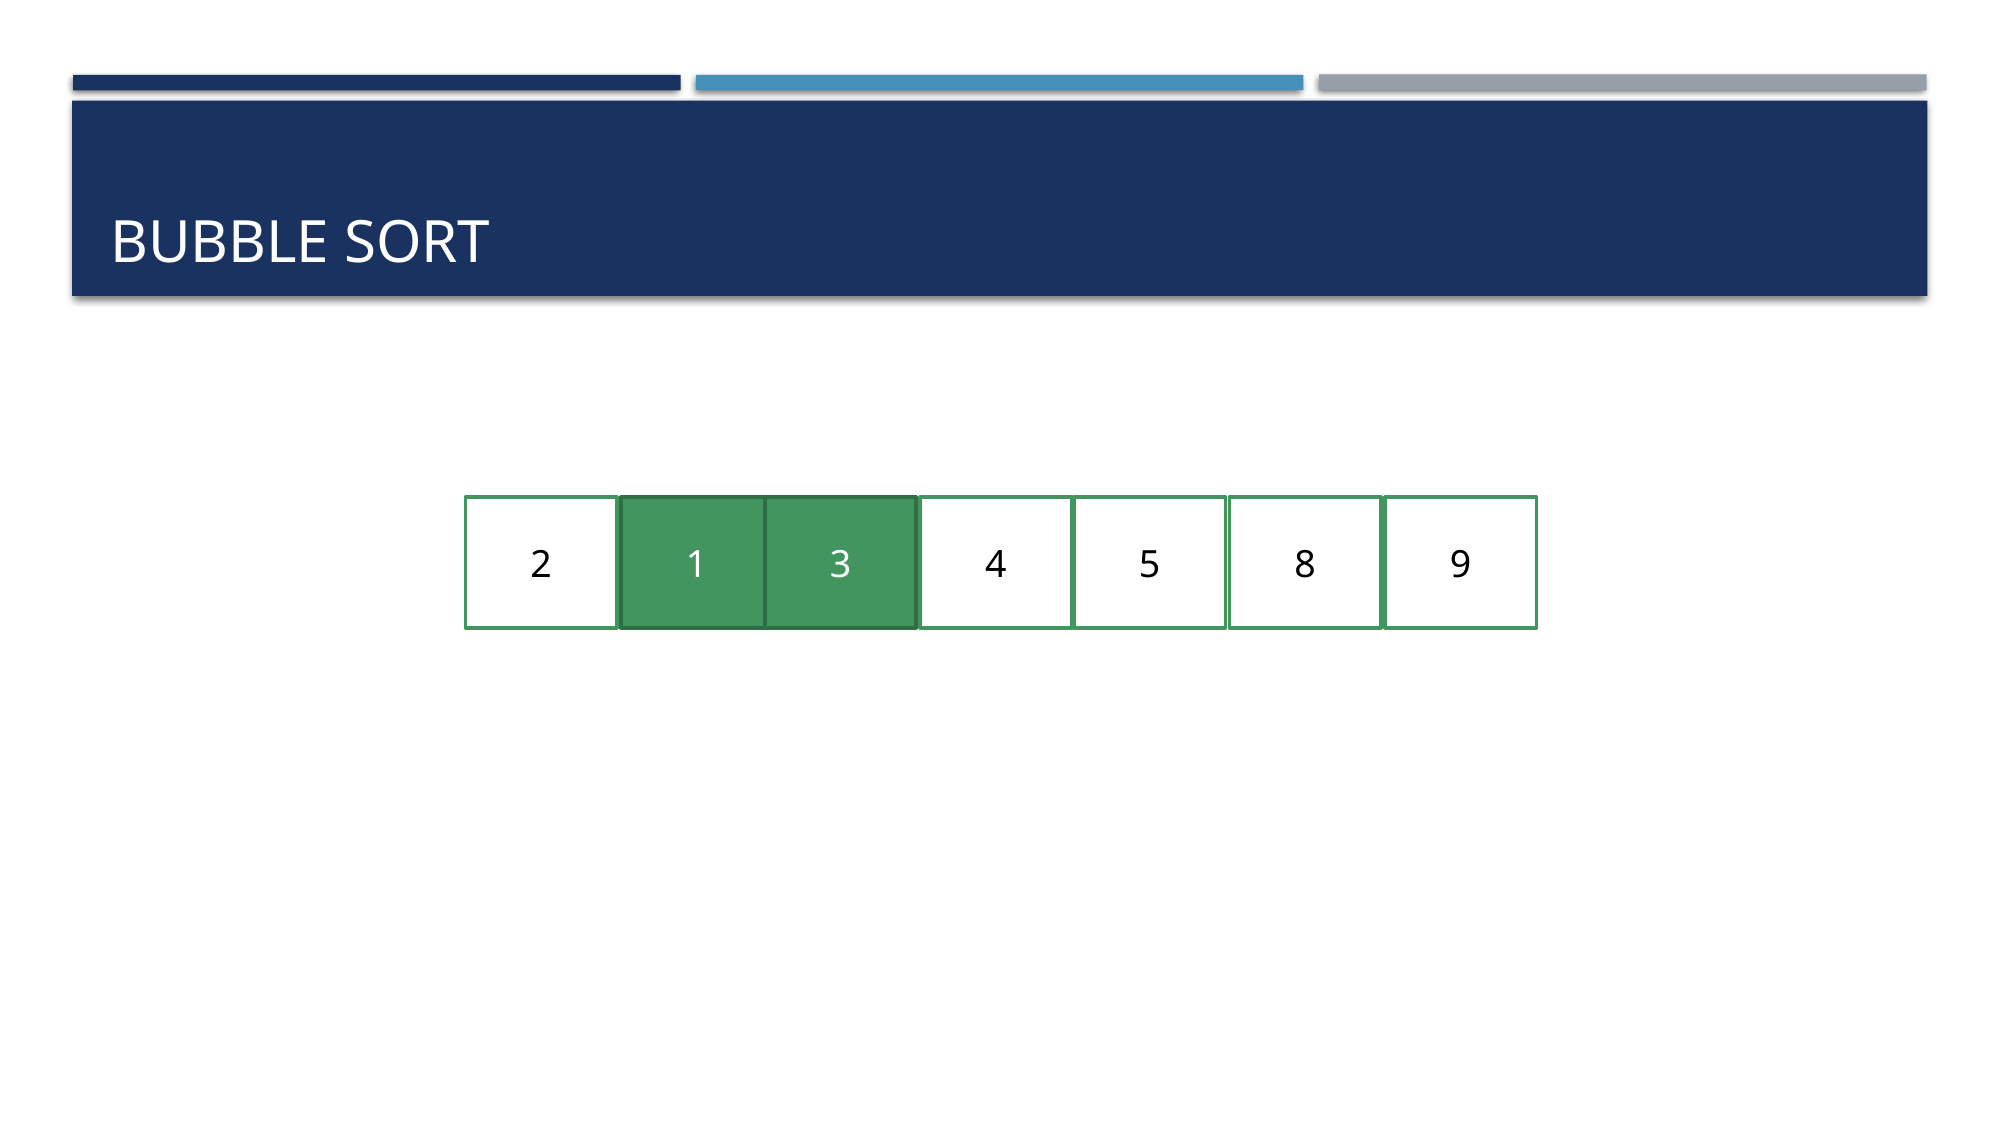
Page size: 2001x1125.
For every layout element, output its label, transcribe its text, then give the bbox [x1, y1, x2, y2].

text_box 2 [464, 495, 619, 630]
text_box 4 [918, 495, 1072, 630]
text_box 8 [1228, 495, 1383, 630]
text_box 1 [619, 495, 763, 630]
title Bubble Sort [95, 115, 1905, 282]
text_box 9 [1383, 495, 1538, 630]
text_box 3 [763, 495, 918, 630]
text_box 5 [1072, 495, 1227, 630]
